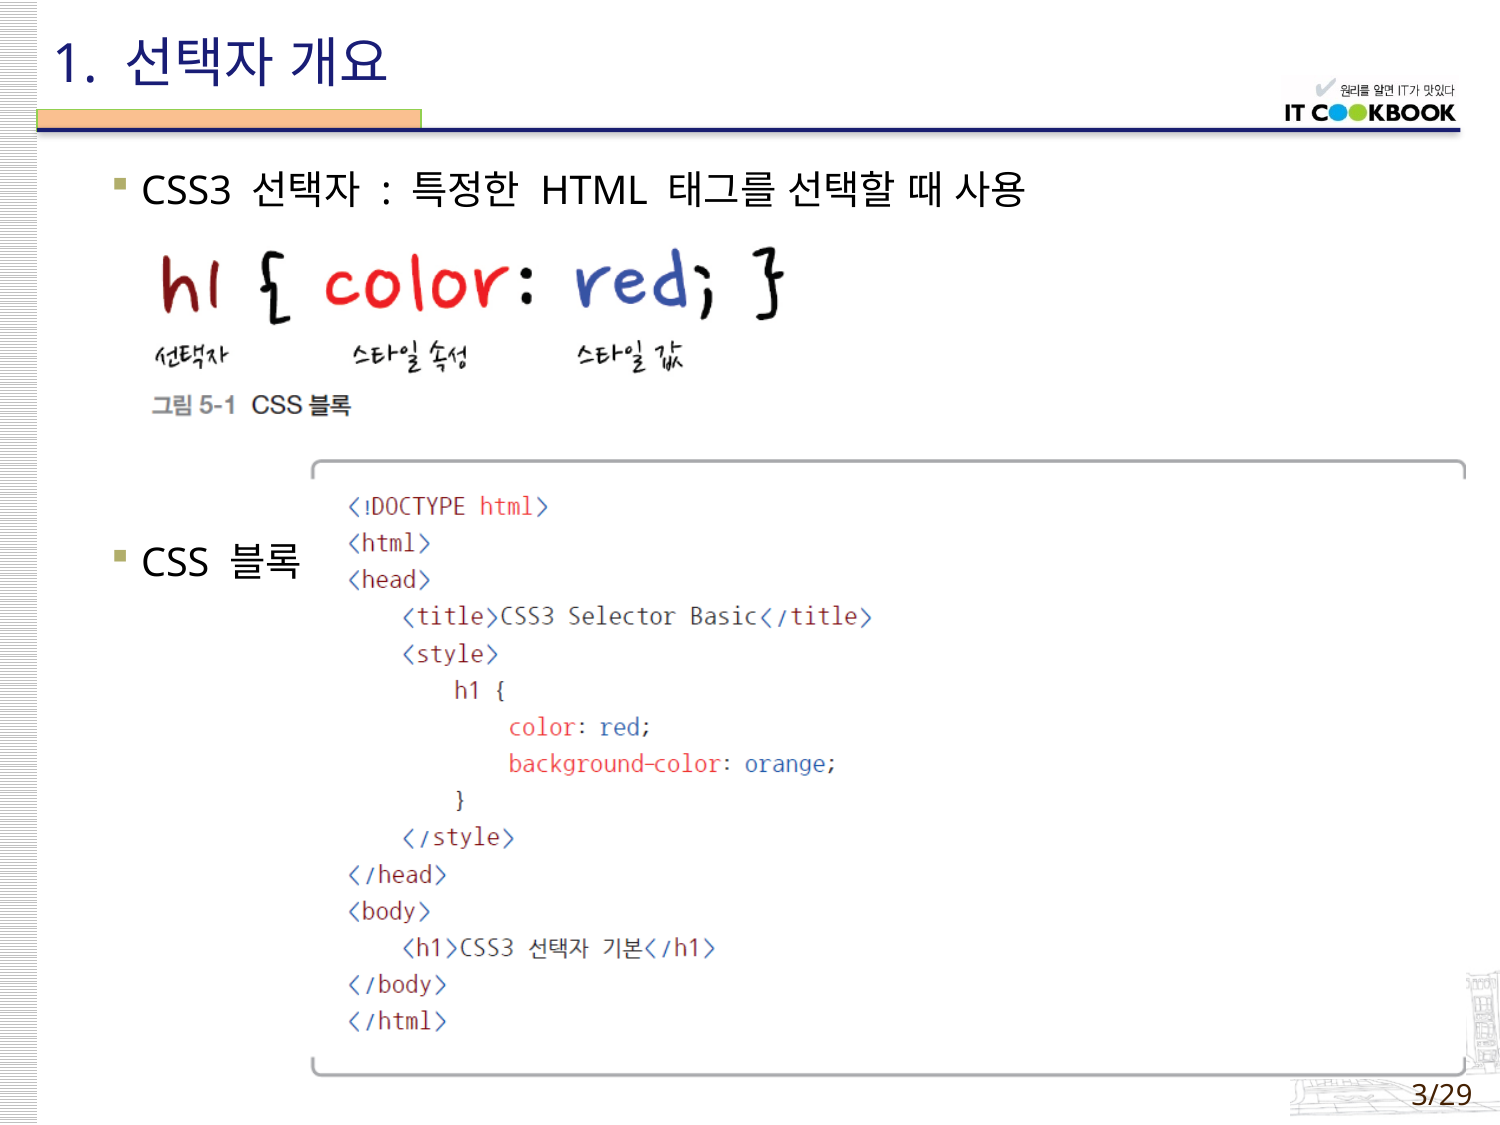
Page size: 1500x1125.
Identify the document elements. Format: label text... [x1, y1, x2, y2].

picture [1281, 75, 1459, 123]
picture [1459, 1086, 1468, 1095]
picture [147, 244, 786, 419]
list CSS3 선택자 : 특정한 HTML 태그를 선택할 때 사용 CSS 블록 [37, 152, 1463, 1091]
picture [307, 456, 1500, 1125]
title 1. 선택자 개요 [37, 13, 1278, 109]
